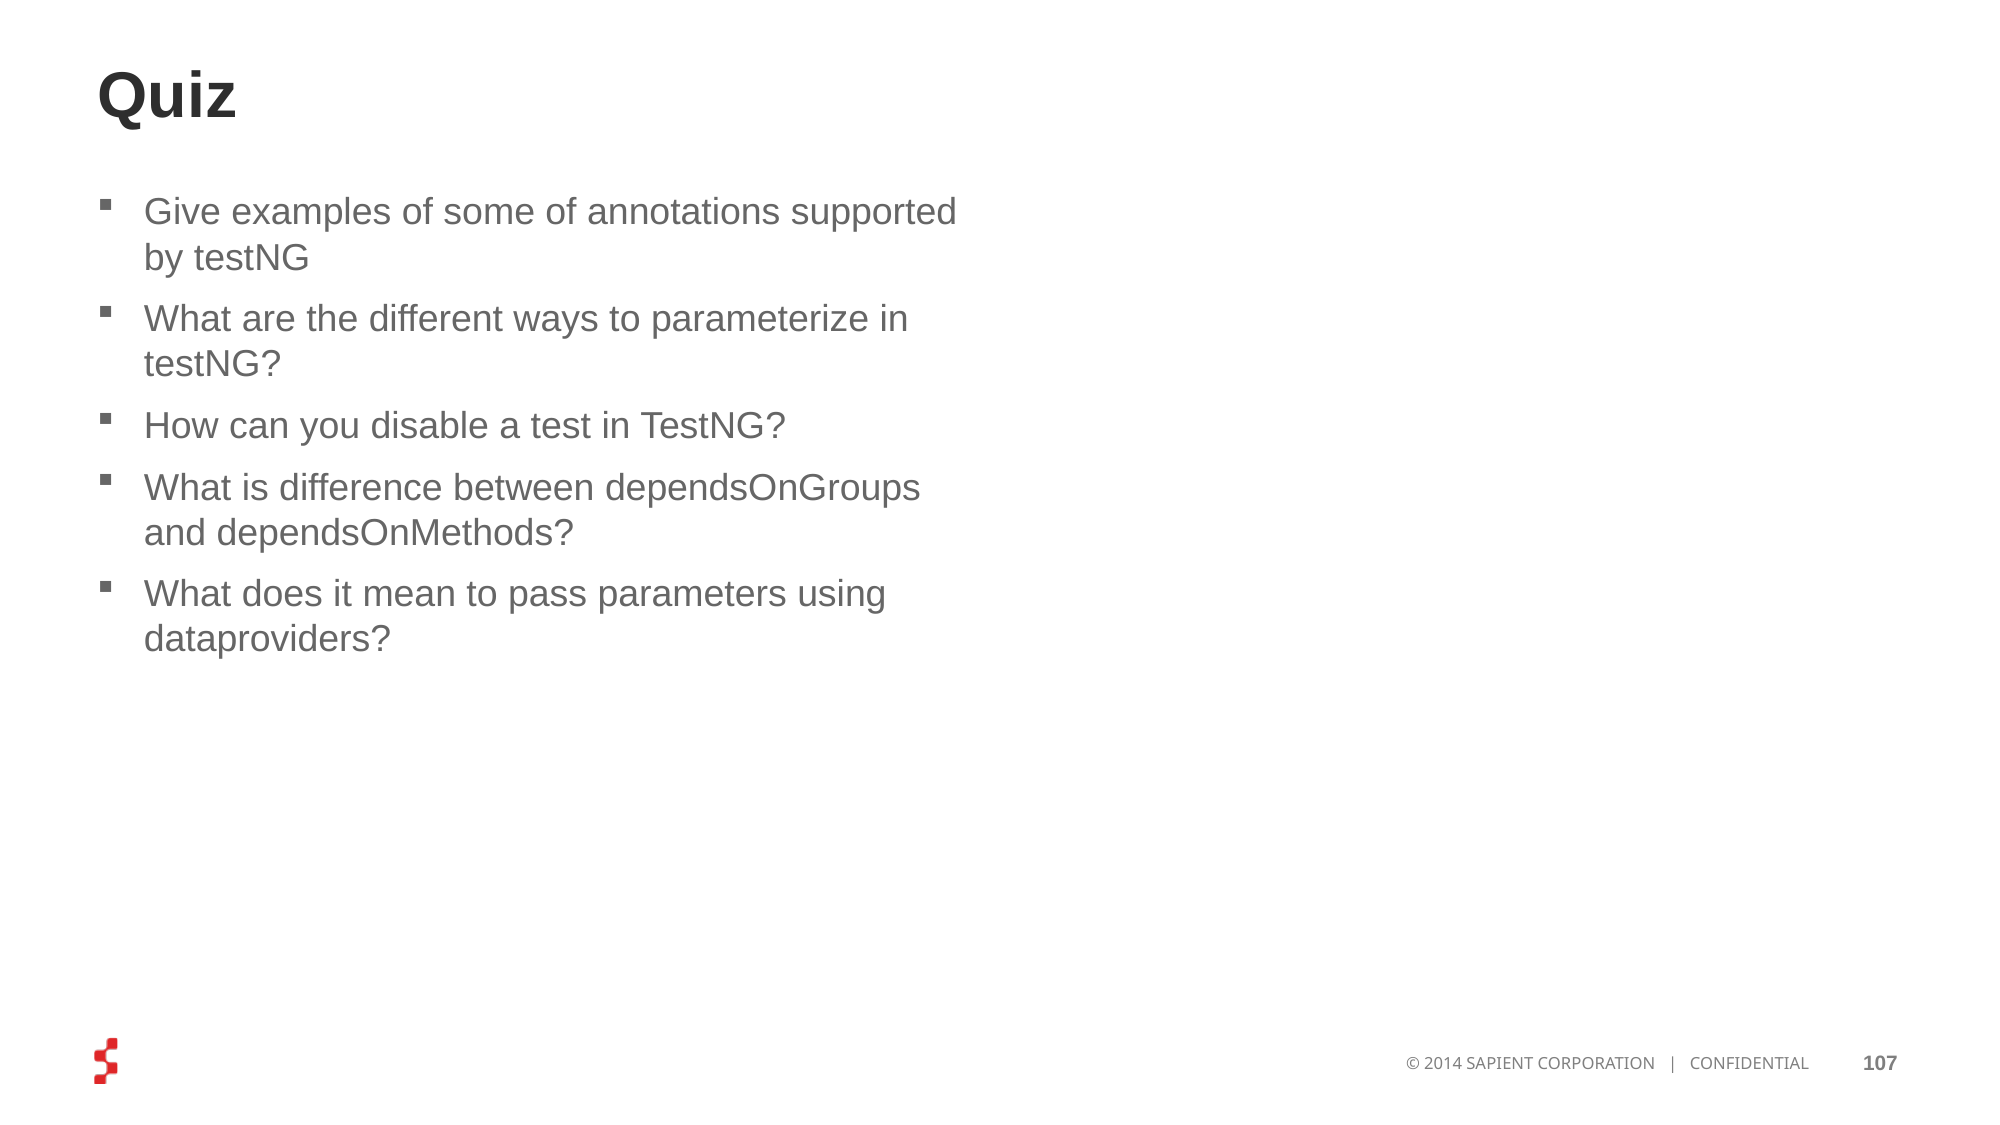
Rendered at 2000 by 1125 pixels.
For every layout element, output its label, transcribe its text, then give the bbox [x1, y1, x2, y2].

title Quiz [97, 44, 1897, 138]
list Give examples of some of annotations supported by testNG What are the different ways to parameterize in testNG? How can you disable a test in TestNG? What is difference between dependsOnGroups and dependsOnMethods? What does it mean to pass parameters using dataproviders? [97, 187, 1897, 1009]
